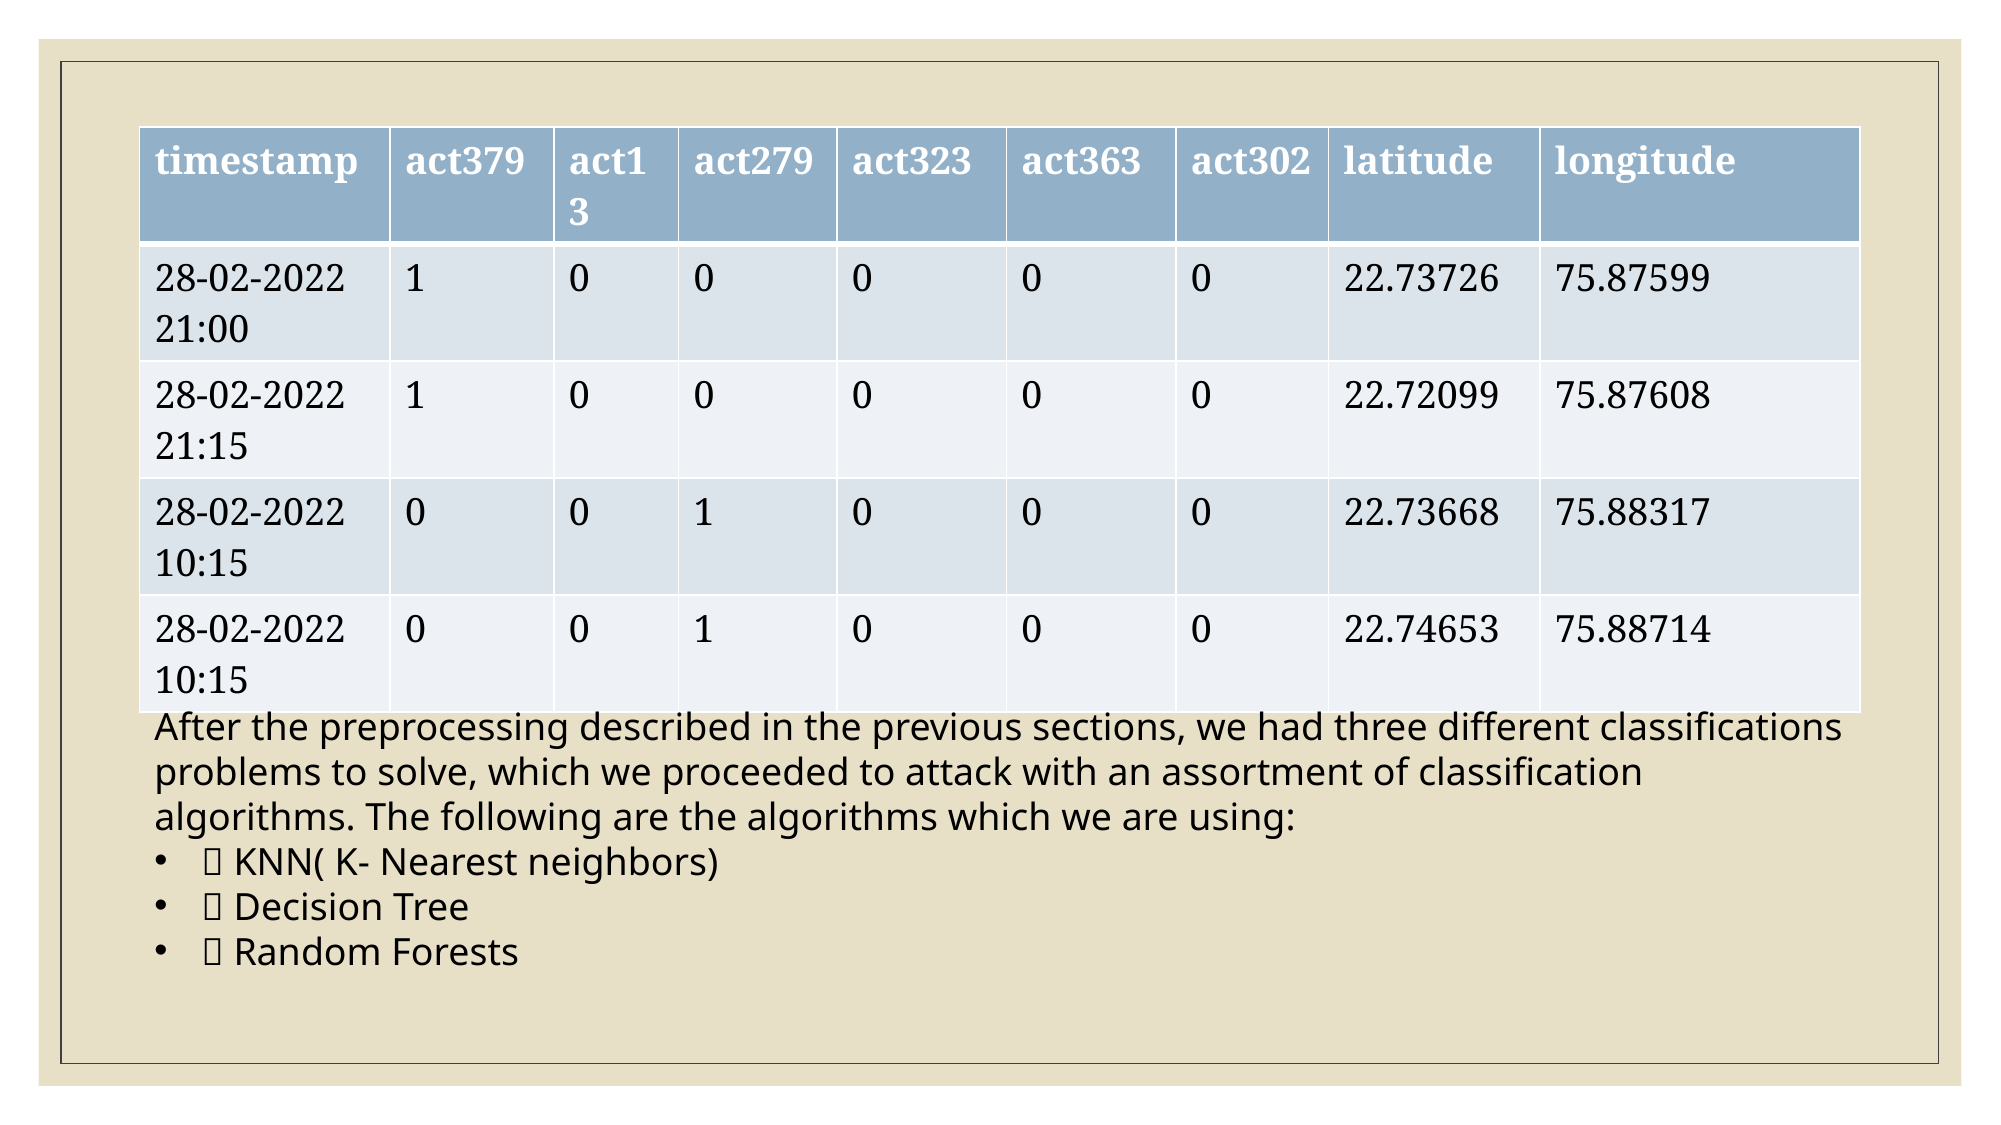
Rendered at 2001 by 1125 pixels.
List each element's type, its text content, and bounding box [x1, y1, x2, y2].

table_cell 0 [679, 362, 836, 477]
table_cell 1 [679, 479, 836, 594]
table_header act279 [679, 128, 836, 241]
table_cell 0 [555, 479, 678, 594]
table_cell 28-02-2022 21:00 [140, 247, 389, 360]
table_cell 28-02-2022 10:15 [140, 596, 389, 695]
table_cell 0 [838, 247, 1006, 360]
table_cell 22.73668 [1329, 479, 1539, 594]
table_cell 0 [555, 247, 678, 360]
table_header longitude [1541, 128, 1859, 241]
table_cell 75.88714 [1541, 596, 1859, 695]
table_cell 75.87608 [1541, 362, 1859, 477]
table_cell 0 [838, 362, 1006, 477]
table_header act302 [1177, 128, 1328, 241]
table_cell 28-02-2022 10:15 [140, 479, 389, 594]
table_cell 22.72099 [1329, 362, 1539, 477]
table_cell 0 [838, 596, 1006, 695]
table_cell 1 [391, 247, 553, 360]
text_box After the preprocessing described in the previous sections, we had three different classifications problems to solve, which we proceeded to attack with an assortment of classification algorithms. The following are the algorithms which we are using:  KNN( K- Nearest neighbors)  Decision Tree  Random Forests [139, 695, 1861, 980]
table_header timestamp [140, 128, 389, 241]
table_cell 0 [838, 479, 1006, 594]
table_cell 0 [679, 247, 836, 360]
table_cell 0 [1177, 596, 1328, 695]
table_cell 75.87599 [1541, 247, 1859, 360]
table_cell 22.74653 [1329, 596, 1539, 695]
table_cell 0 [391, 596, 553, 695]
table_cell 0 [391, 479, 553, 594]
table_header act363 [1007, 128, 1175, 241]
table_cell 0 [1007, 247, 1175, 360]
table_cell 28-02-2022 21:15 [140, 362, 389, 477]
table_cell 0 [1007, 596, 1175, 695]
table_header act379 [391, 128, 553, 241]
table_cell 0 [1007, 362, 1175, 477]
table_header latitude [1329, 128, 1539, 241]
table_cell 1 [679, 596, 836, 695]
table_cell 0 [555, 596, 678, 695]
table_cell 0 [1177, 247, 1328, 360]
table_cell 0 [1177, 362, 1328, 477]
table_cell 0 [1007, 479, 1175, 594]
table_cell 0 [555, 362, 678, 477]
table_header act323 [838, 128, 1006, 241]
table_cell 75.88317 [1541, 479, 1859, 594]
table_header act13 [555, 128, 678, 241]
table_cell 22.73726 [1329, 247, 1539, 360]
table_cell 0 [1177, 479, 1328, 594]
table_cell 1 [391, 362, 553, 477]
